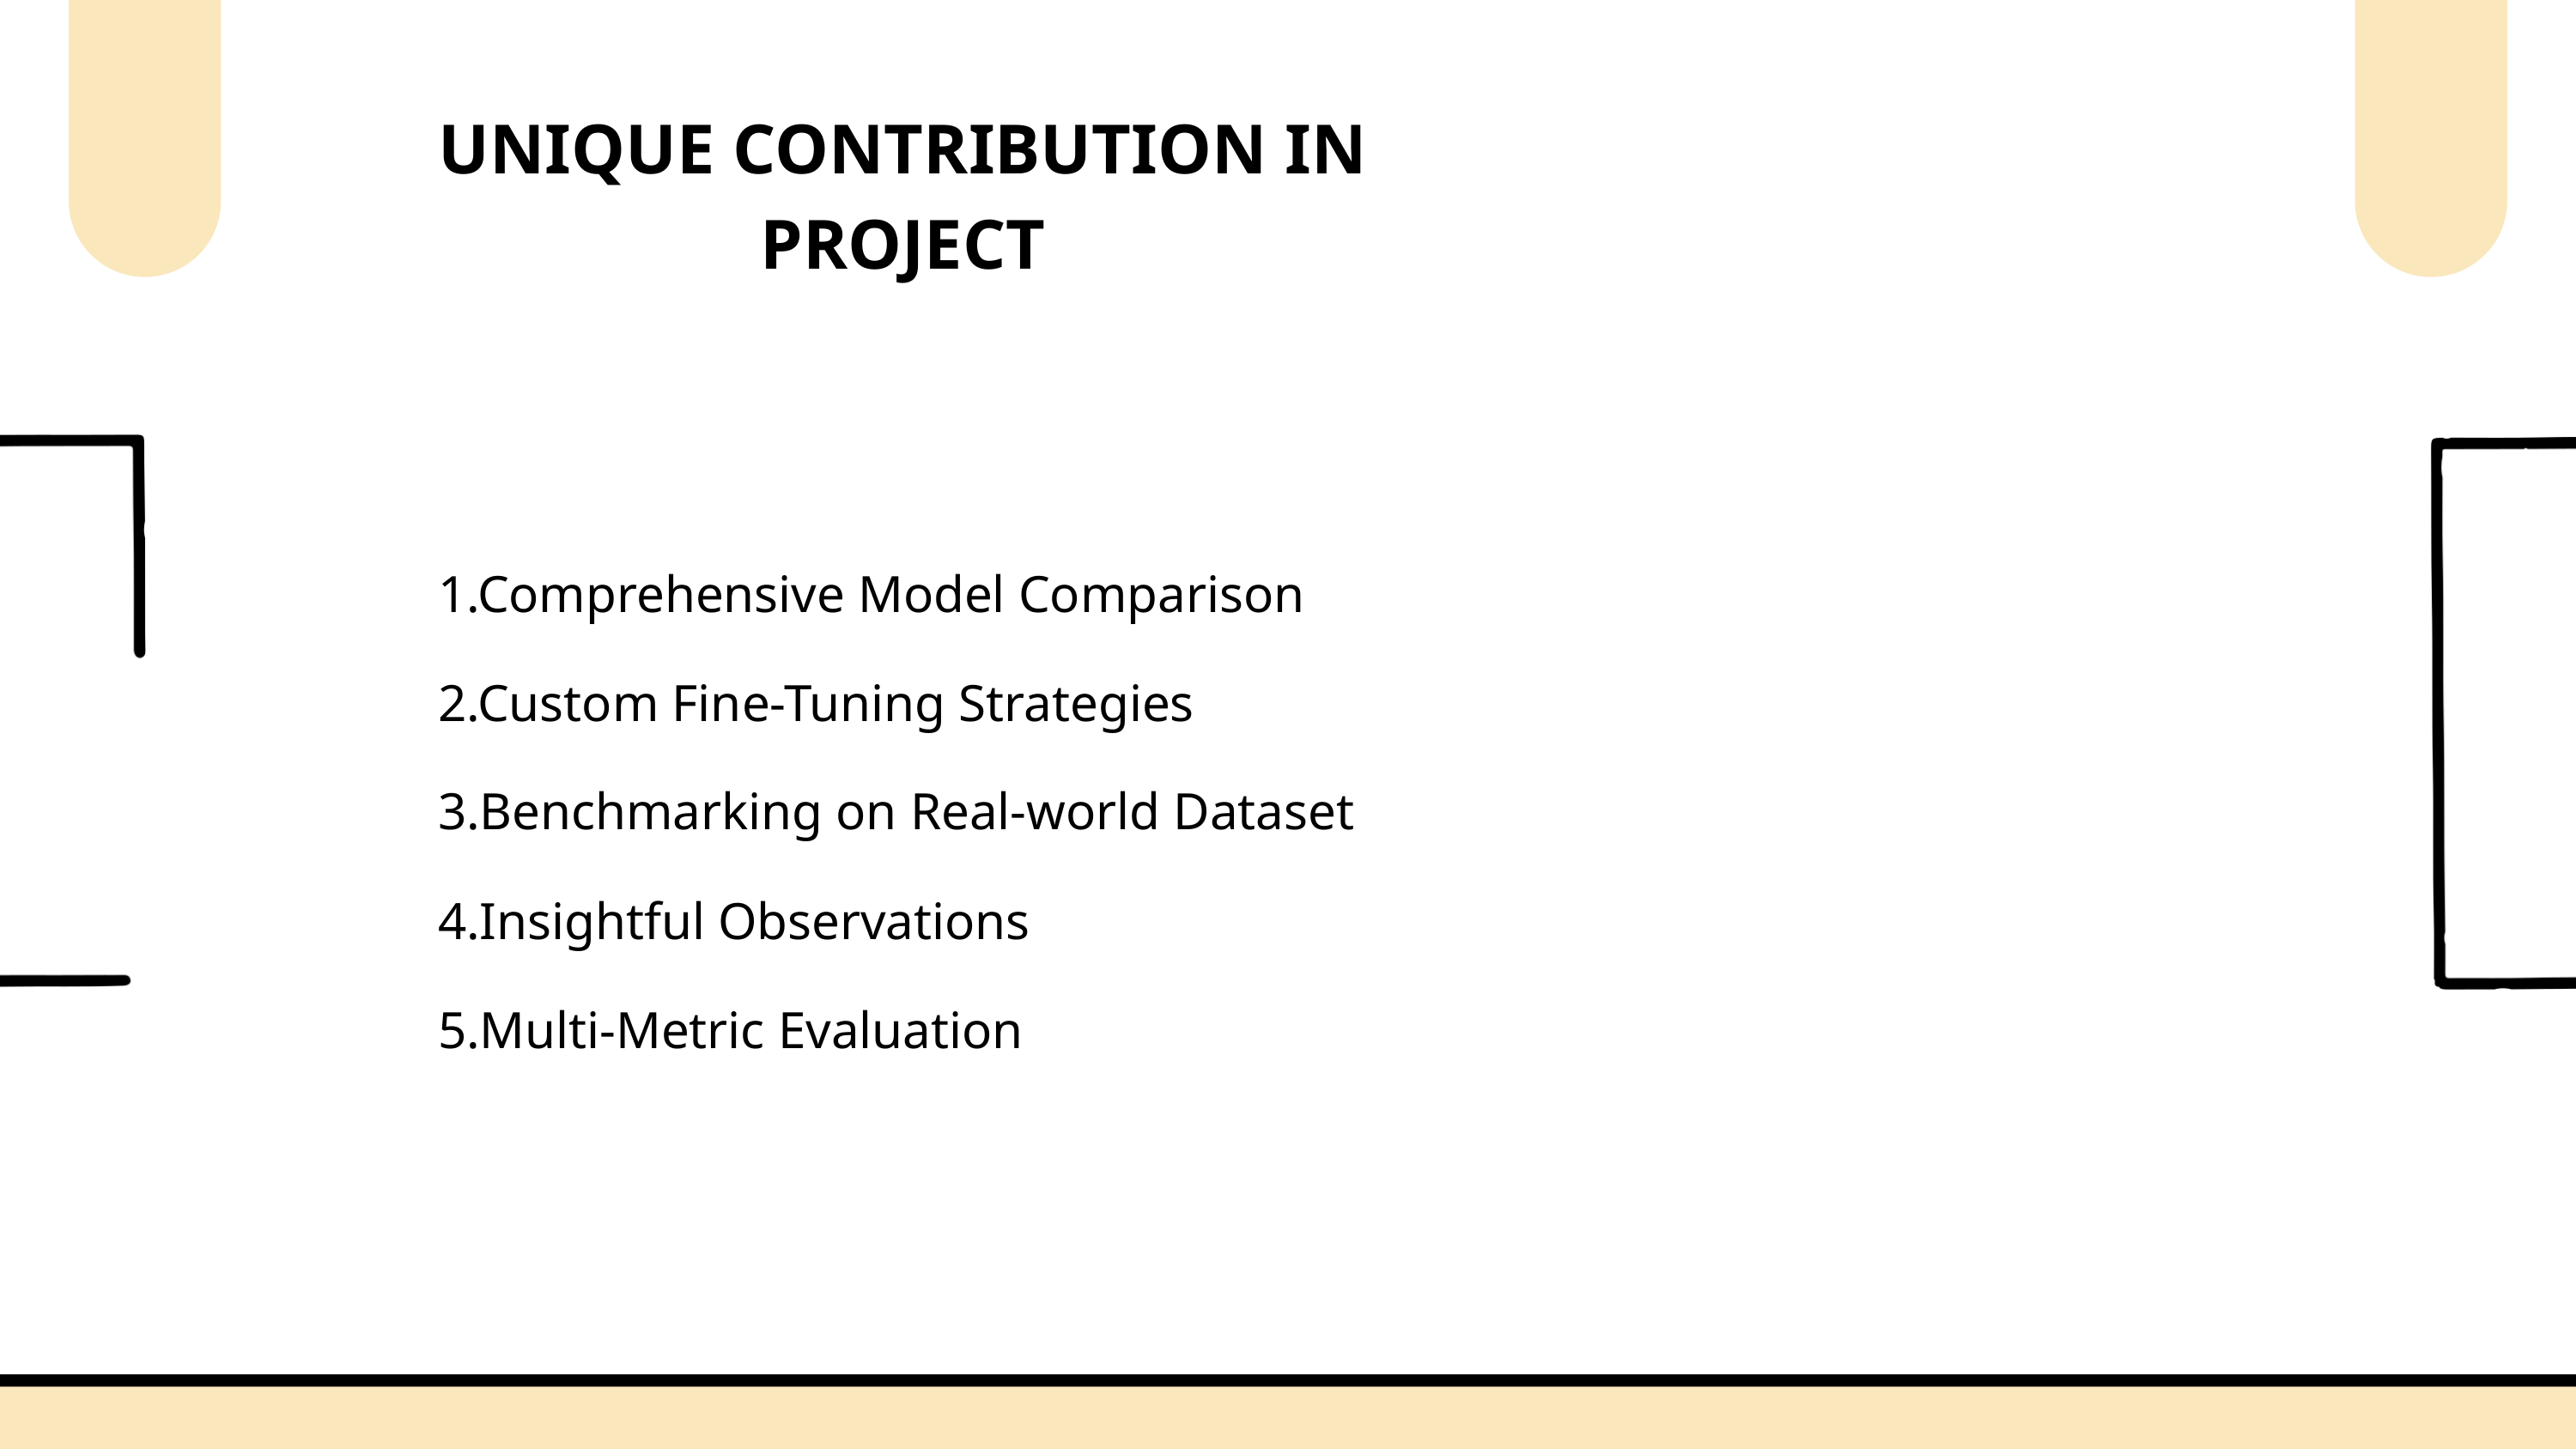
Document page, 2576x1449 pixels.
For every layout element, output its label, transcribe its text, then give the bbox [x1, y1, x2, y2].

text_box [0, 1379, 2576, 1449]
text_box UNIQUE CONTRIBUTION IN PROJECT [301, 92, 1504, 283]
text_box [0, 434, 146, 990]
text_box 1.Comprehensive Model Comparison [438, 552, 2138, 623]
text_box 5.Multi-Metric Evaluation [438, 988, 2138, 1059]
text_box [2431, 434, 2576, 990]
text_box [2354, 0, 2508, 277]
text_box 4.Insightful Observations [438, 879, 2138, 949]
text_box 2.Custom Fine-Tuning Strategies [438, 661, 2138, 731]
text_box 3.Benchmarking on Real-world Dataset [438, 769, 2138, 840]
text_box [68, 0, 222, 277]
